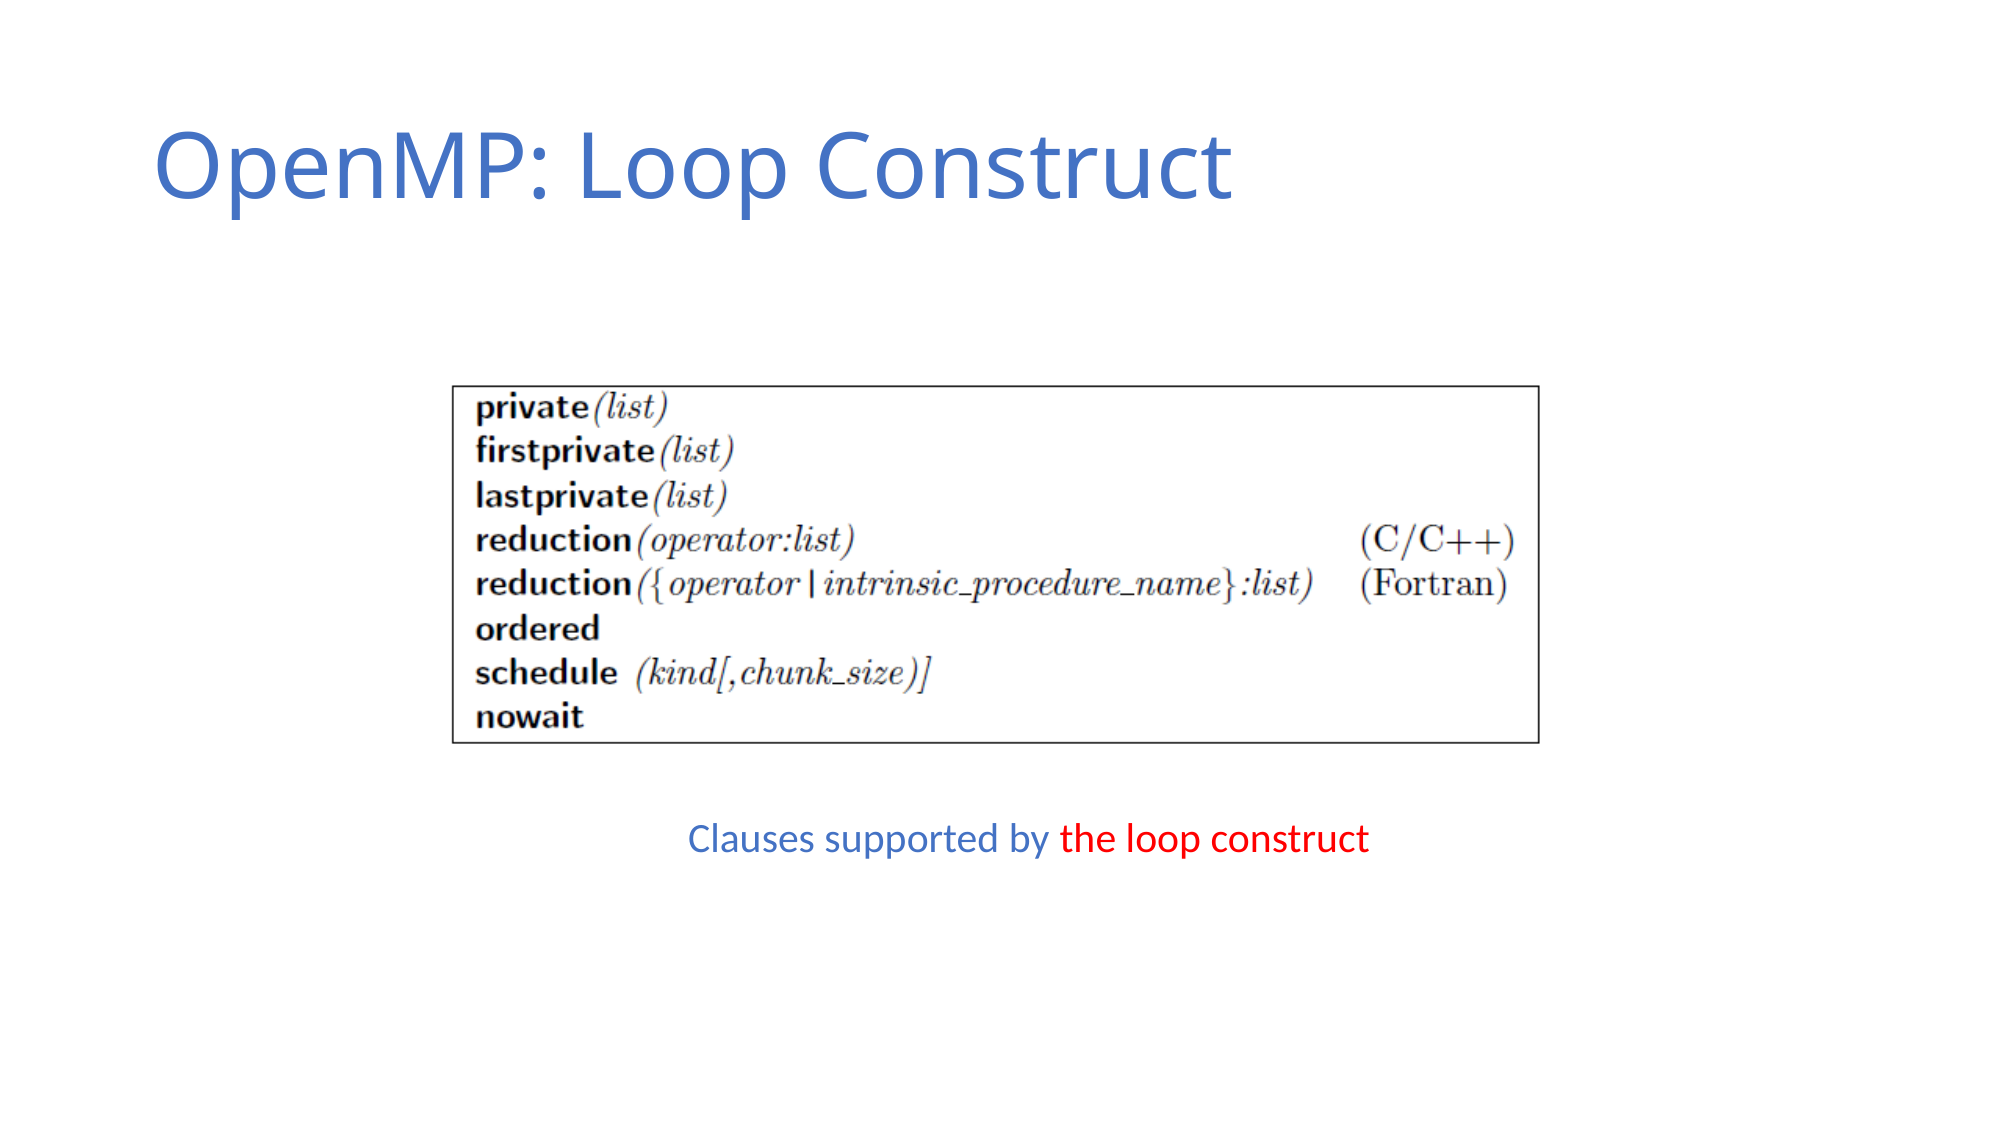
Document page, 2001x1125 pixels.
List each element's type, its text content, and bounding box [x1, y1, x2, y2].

title OpenMP: Loop Construct [137, 59, 1863, 278]
text_box Clauses supported by the loop construct [673, 803, 1674, 868]
picture [432, 367, 1568, 758]
